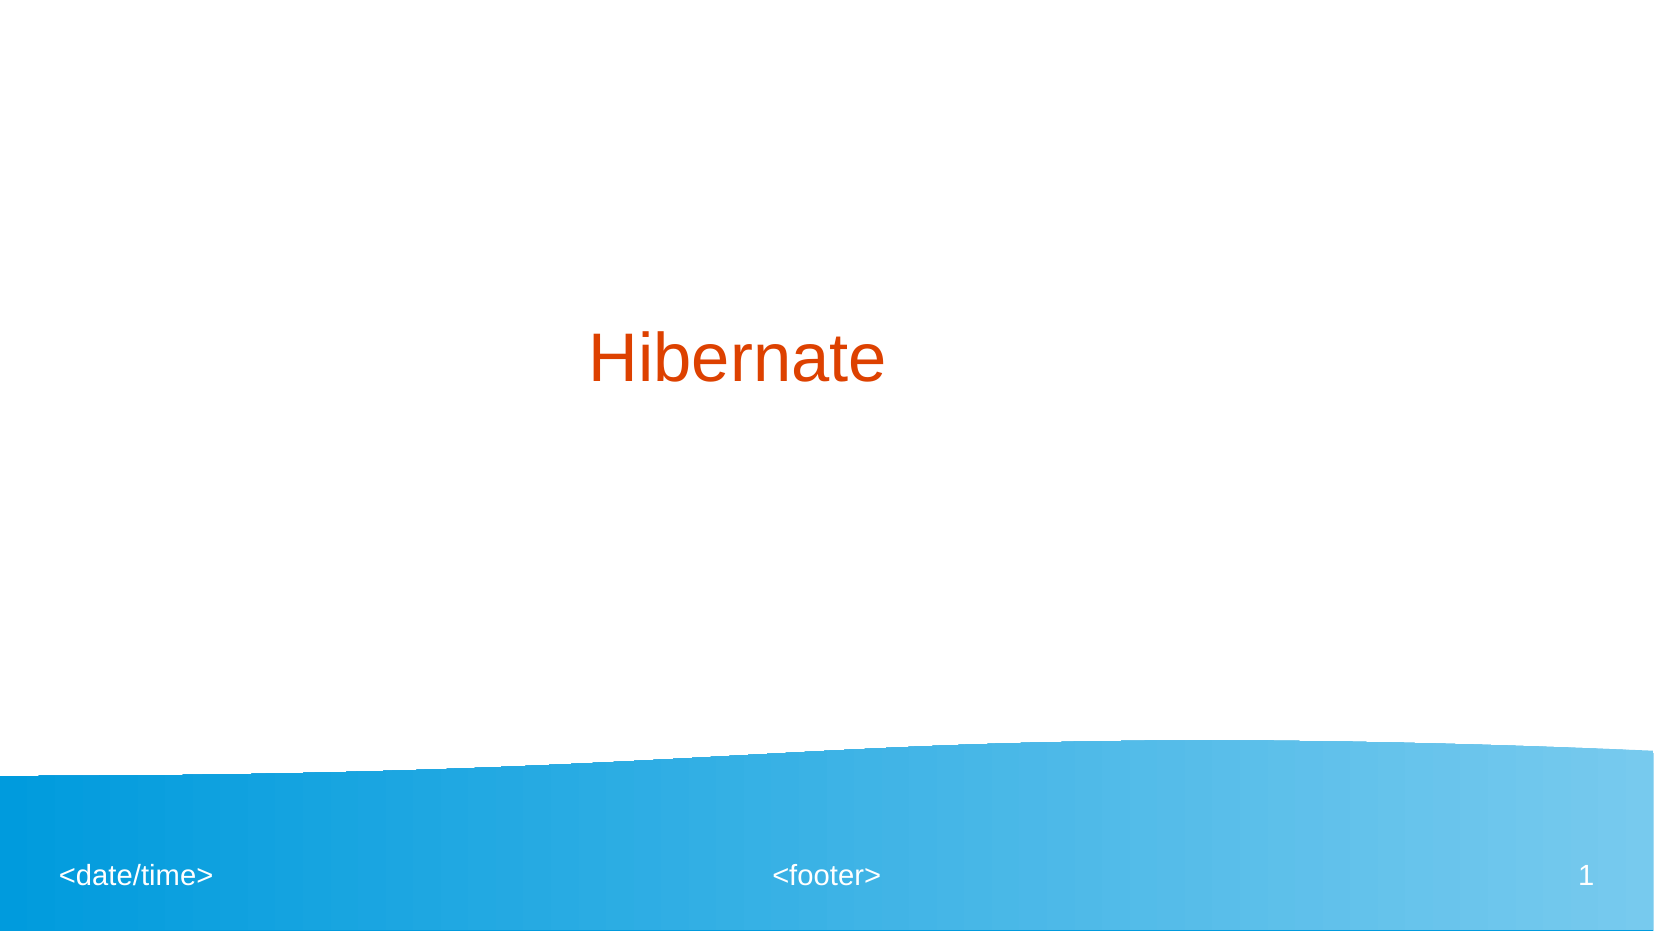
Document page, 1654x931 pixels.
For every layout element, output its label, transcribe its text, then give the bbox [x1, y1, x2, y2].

title Hibernate [0, 265, 1477, 443]
